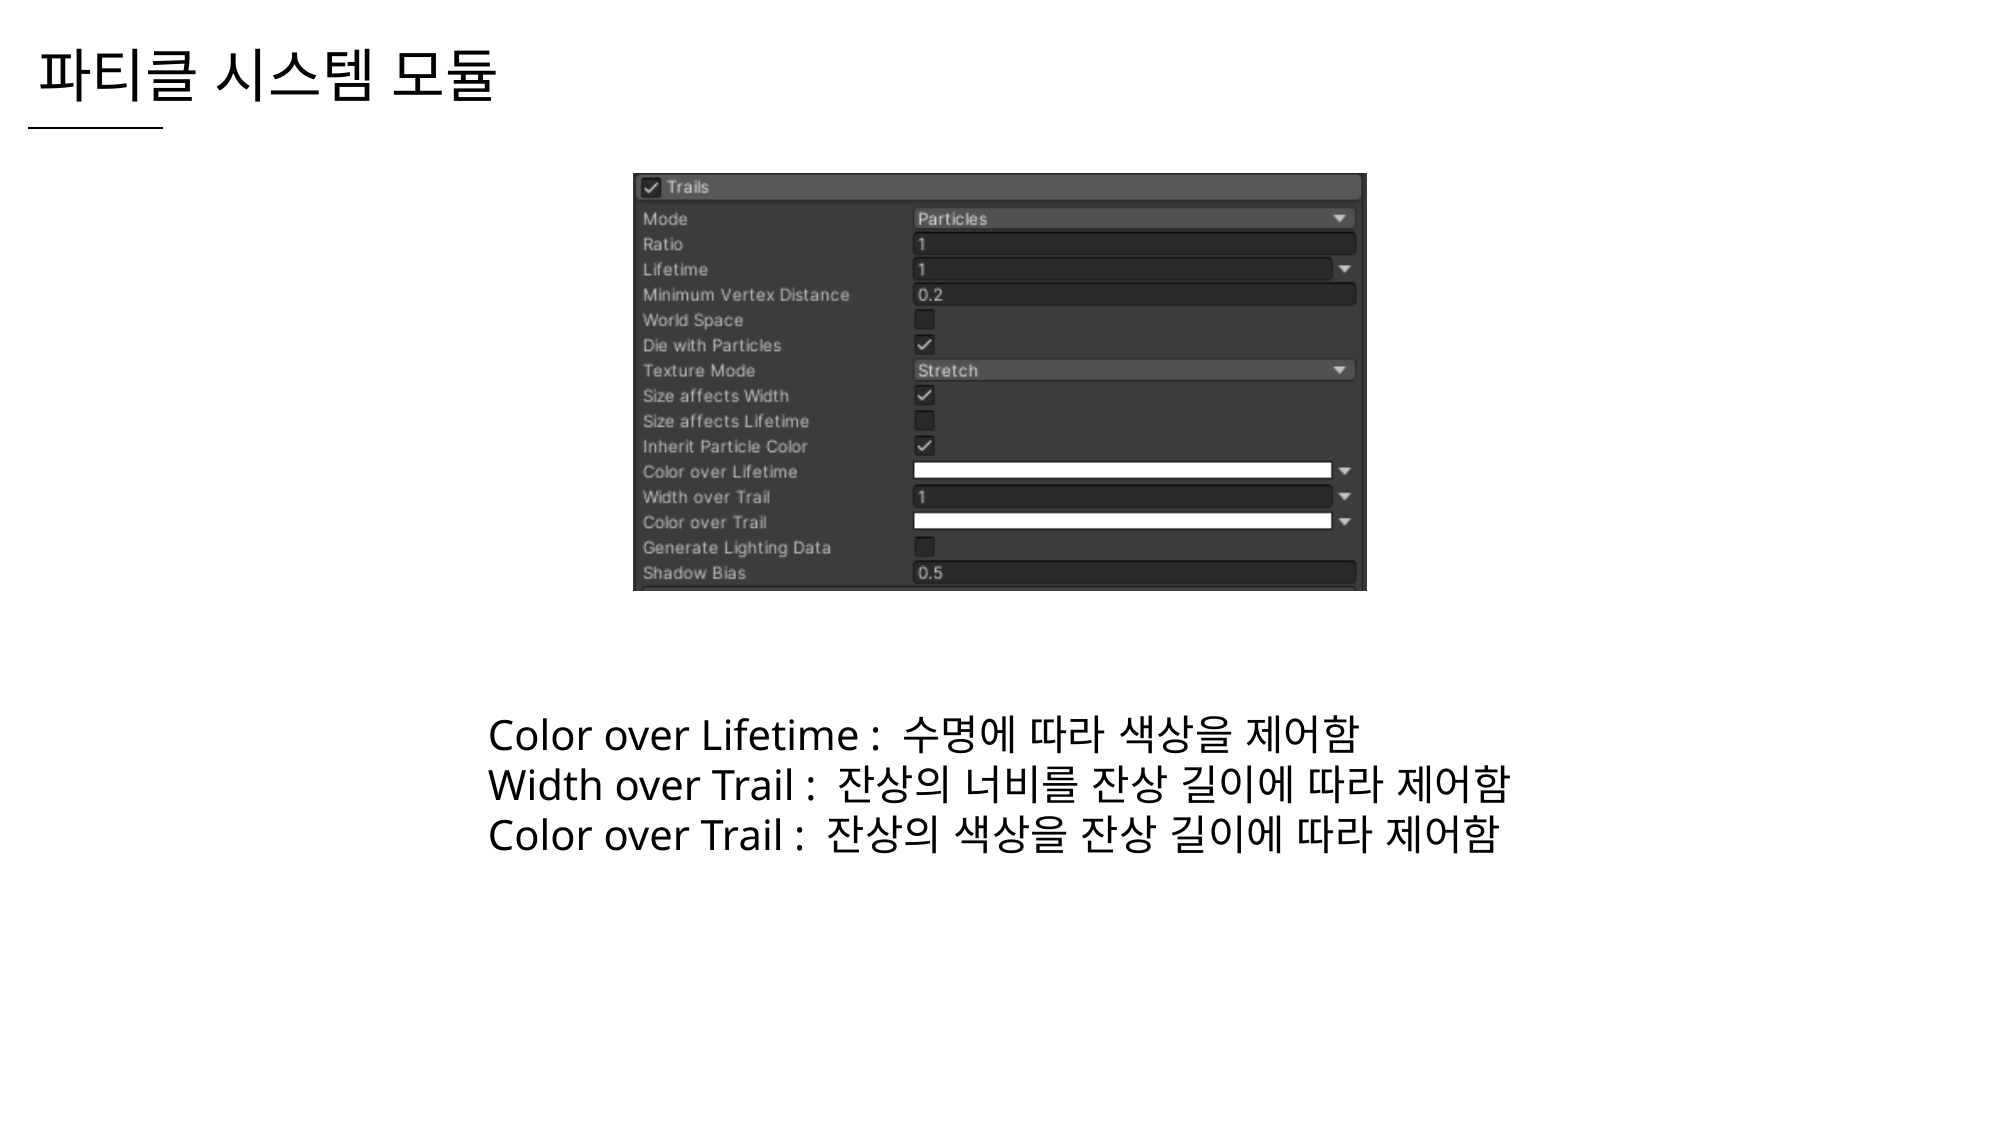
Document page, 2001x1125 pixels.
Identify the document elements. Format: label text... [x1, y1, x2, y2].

text_box 파티클 시스템 모듈 [23, 31, 514, 117]
text_box Color over Lifetime : 수명에 따라 색상을 제어함 Width over Trail : 잔상의 너비를 잔상 길이에 따라 제어함 Color over Trail : 잔상의 색상을 잔상 길이에 따라 제어함 [473, 701, 1527, 866]
picture [633, 172, 1367, 591]
